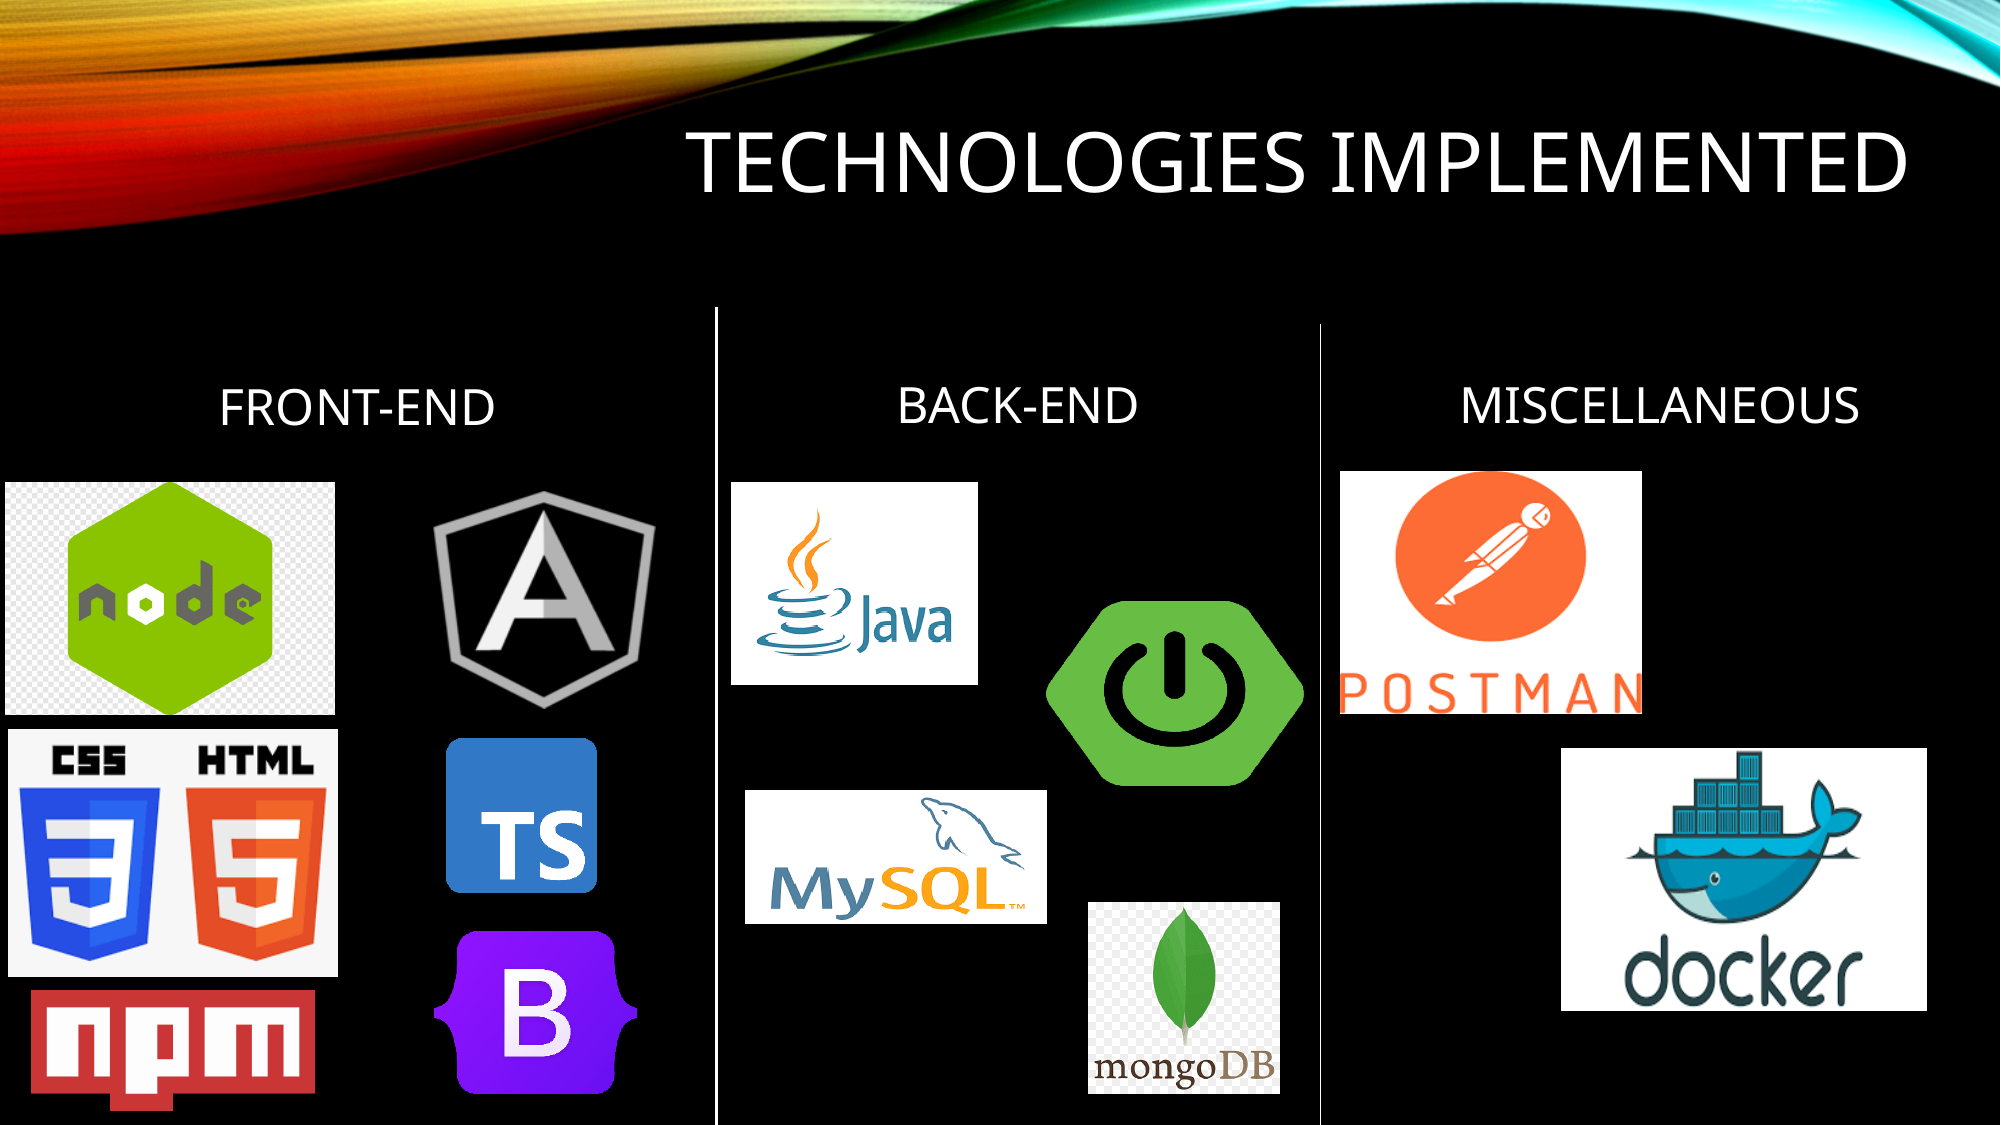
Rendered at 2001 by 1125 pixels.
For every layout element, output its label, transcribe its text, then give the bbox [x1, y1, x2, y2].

picture [745, 790, 1047, 924]
picture [433, 491, 657, 710]
picture [434, 931, 637, 1094]
picture [8, 728, 338, 977]
picture [446, 738, 597, 893]
title TECHNOLOGIES IMPLEMENTED [514, 58, 1927, 273]
picture [0, 0, 2000, 237]
picture [4, 482, 335, 716]
picture [731, 482, 978, 685]
list FRONT-END [0, 342, 715, 444]
picture [1088, 902, 1280, 1094]
picture [1561, 747, 1928, 1011]
picture [1046, 601, 1304, 787]
picture [31, 990, 315, 1111]
picture [1340, 471, 1643, 714]
list MISCELLANEOUS [1321, 338, 2000, 442]
list BACK-END [718, 338, 1320, 442]
